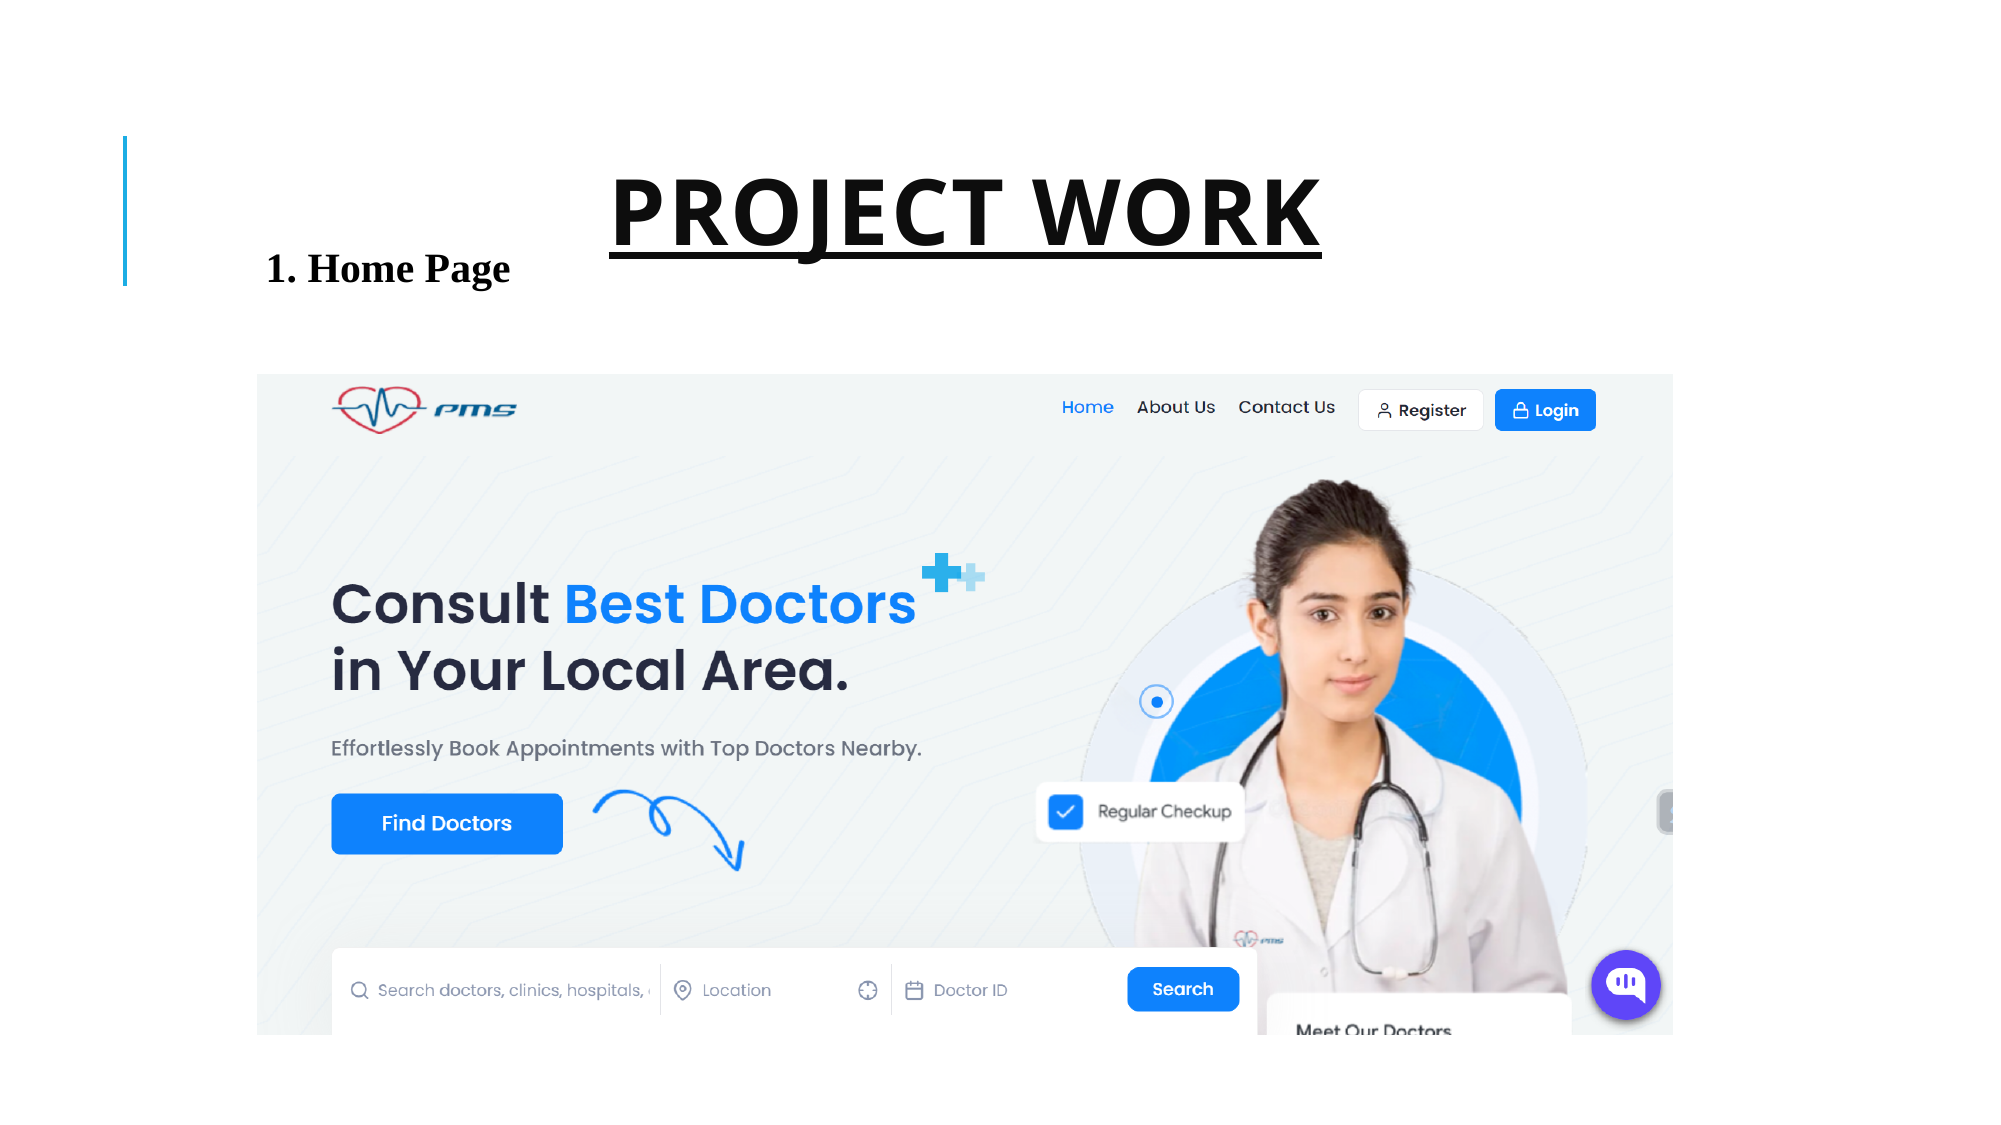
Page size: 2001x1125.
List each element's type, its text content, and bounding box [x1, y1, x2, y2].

title PROJECT WORK [168, 96, 1763, 342]
text_box 1. Home Page [250, 233, 537, 299]
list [257, 374, 1674, 1036]
